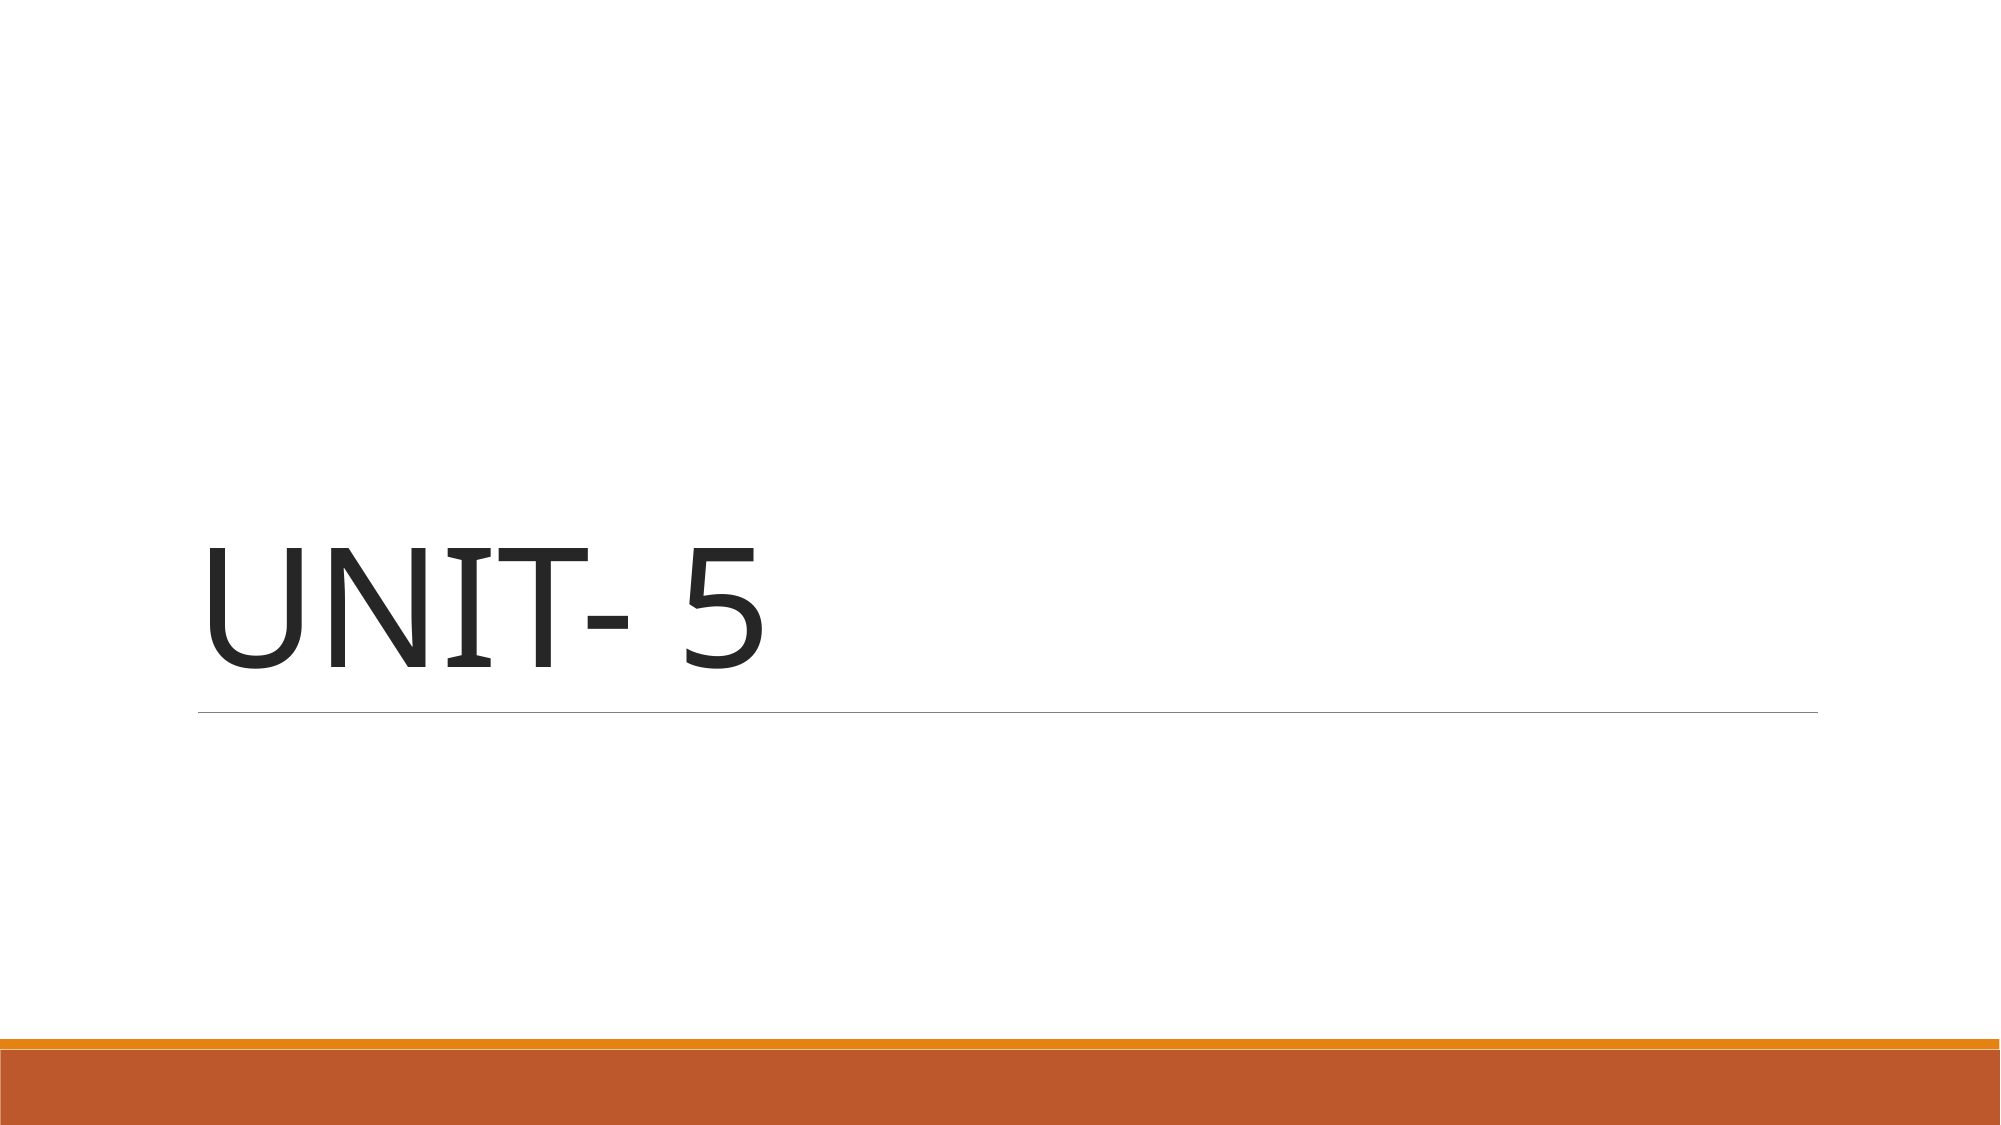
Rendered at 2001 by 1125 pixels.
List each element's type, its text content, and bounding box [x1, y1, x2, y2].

title UNIT- 5 [180, 124, 1830, 710]
